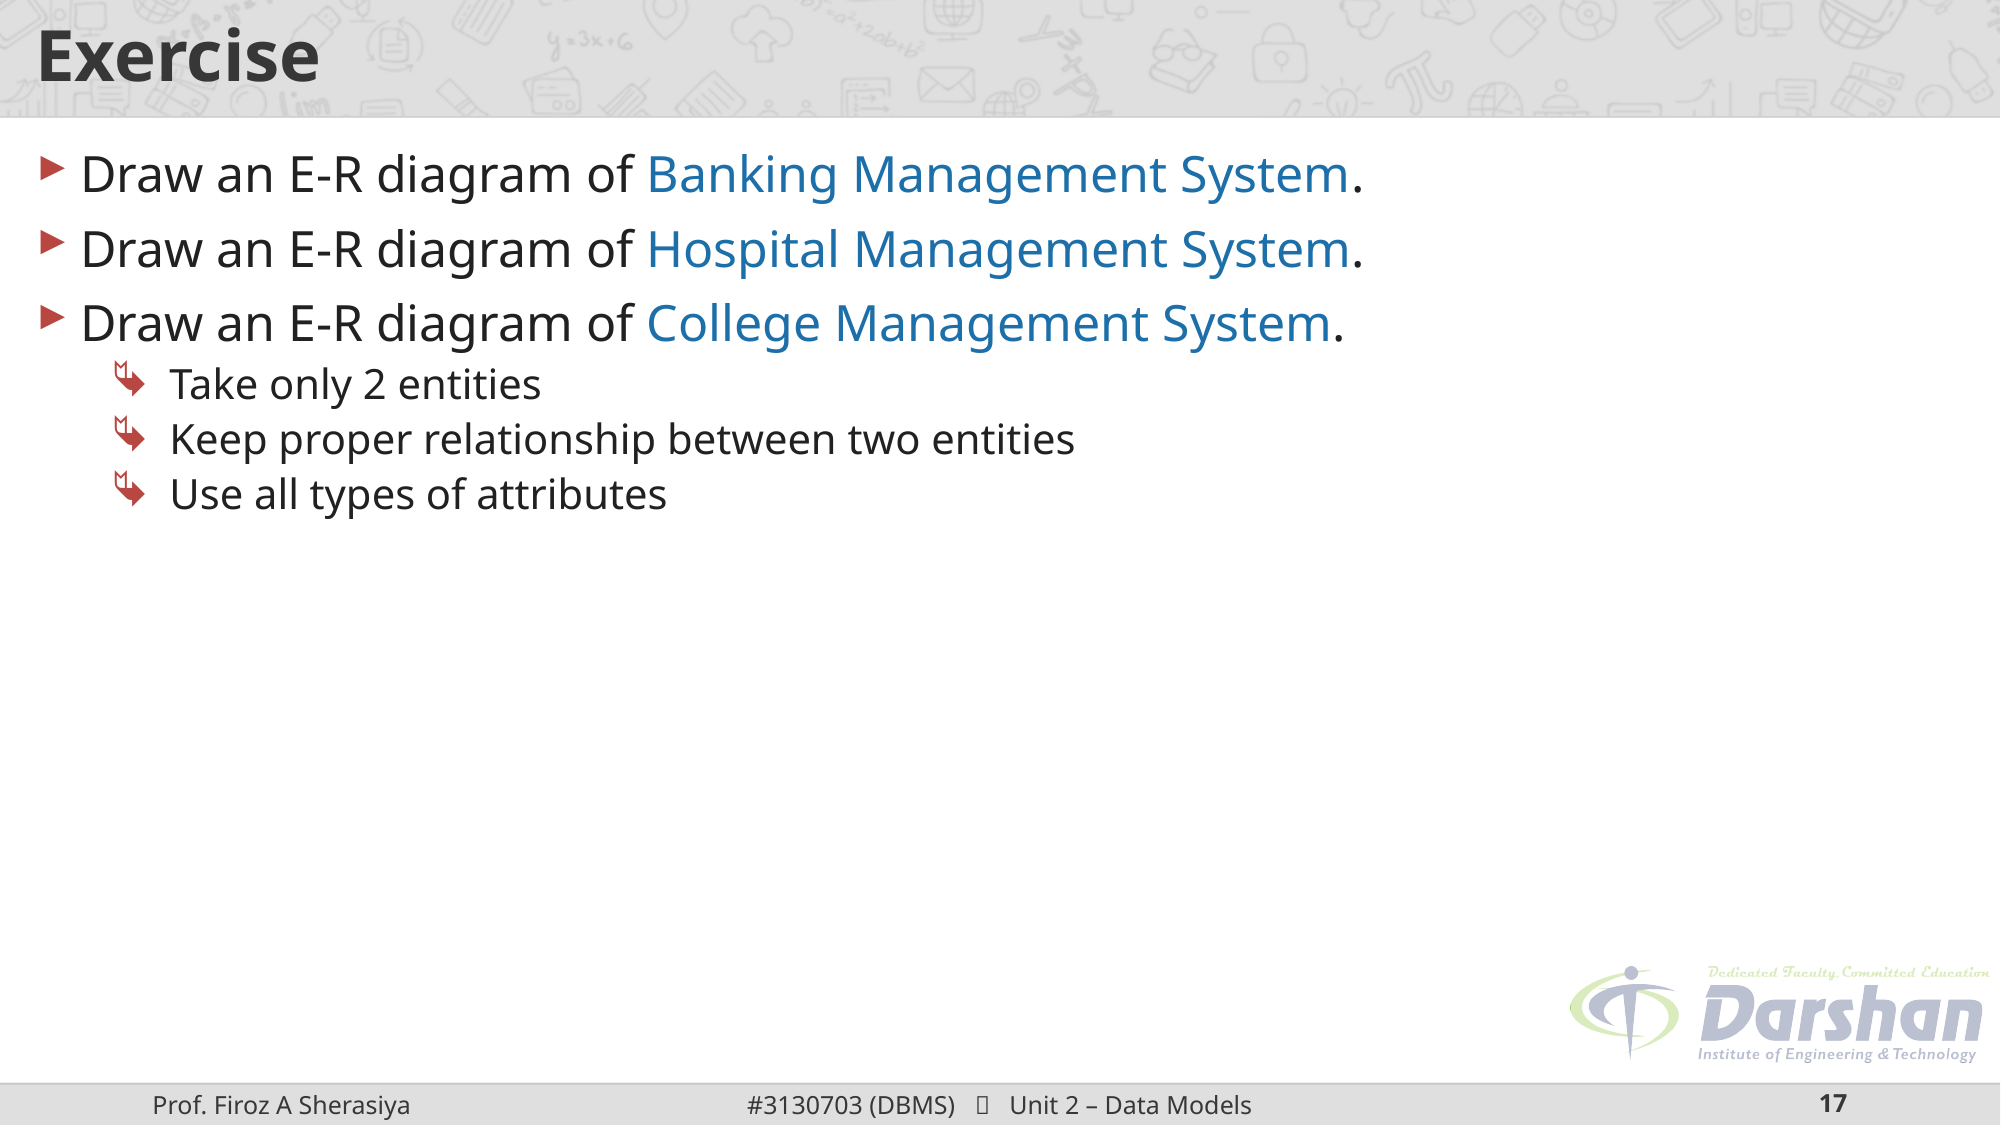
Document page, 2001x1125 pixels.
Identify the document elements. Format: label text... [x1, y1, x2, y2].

list Draw an E-R diagram of Banking Management System. Draw an E-R diagram of Hospital Management System. Draw an E-R diagram of College Management System. Take only 2 entities Keep proper relationship between two entities Use all types of attributes [21, 141, 1979, 1059]
title Exercise [0, 0, 2000, 117]
text_box ISA [1570, 966, 1990, 1063]
